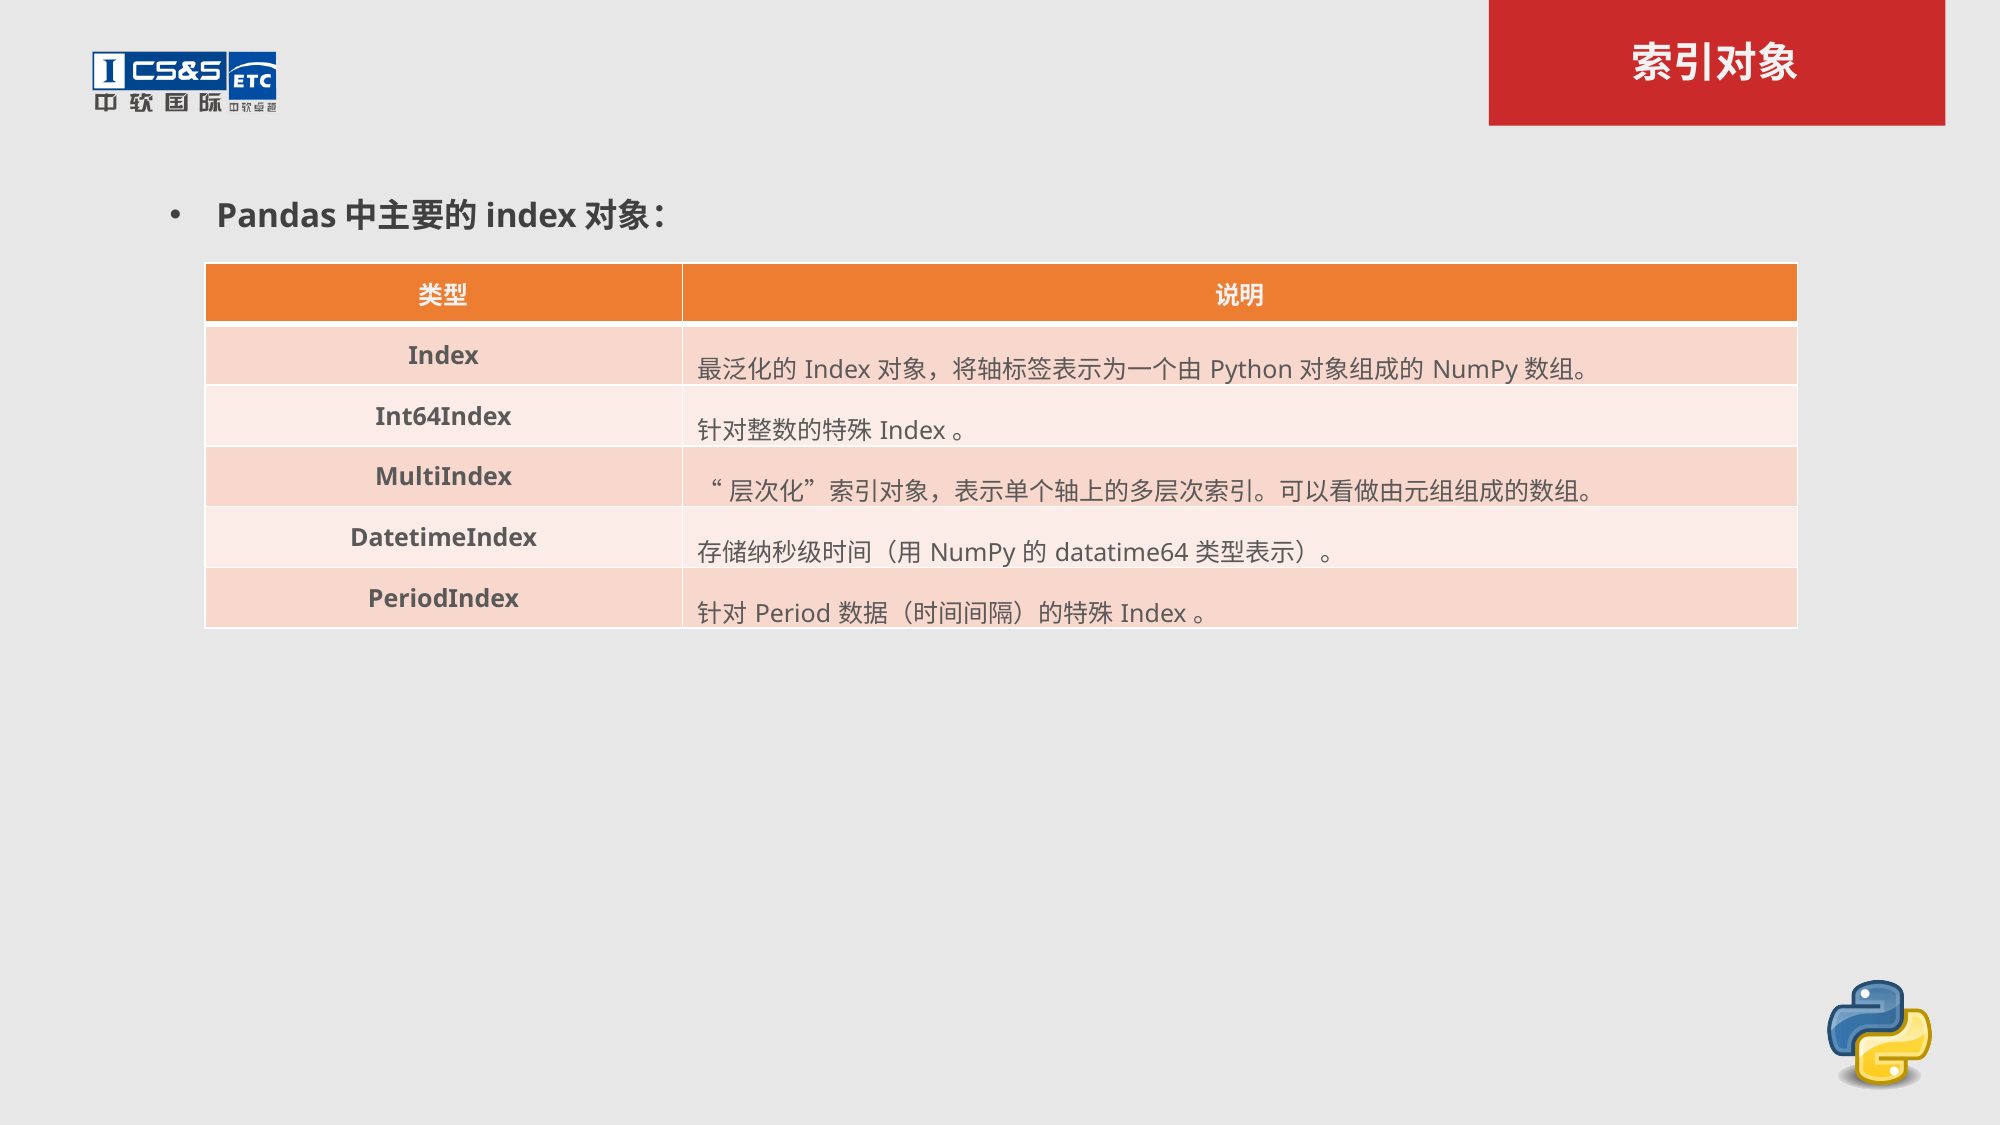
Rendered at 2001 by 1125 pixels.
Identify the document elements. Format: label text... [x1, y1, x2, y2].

table_cell “层次化”索引对象，表示单个轴上的多层次索引。可以看做由元组组成的数组。 [683, 447, 1797, 506]
table_cell Index [206, 327, 682, 384]
table_cell 存储纳秒级时间（用NumPy的datatime64类型表示）。 [683, 507, 1797, 567]
table_cell 针对整数的特殊Index。 [683, 386, 1797, 445]
table_cell DatetimeIndex [206, 507, 682, 567]
picture [90, 49, 278, 114]
table_cell PeriodIndex [206, 568, 682, 627]
table_header 说明 [683, 264, 1797, 321]
text_box Pandas中主要的index对象： [154, 167, 1924, 242]
table_cell MultiIndex [206, 447, 682, 506]
text_box 索引对象 [1490, 34, 1941, 98]
table_header 类型 [206, 264, 682, 321]
picture [1820, 977, 1939, 1095]
table_cell Int64Index [206, 386, 682, 445]
table_cell 最泛化的Index对象，将轴标签表示为一个由Python对象组成的NumPy数组。 [683, 327, 1797, 384]
table_cell 针对Period数据（时间间隔）的特殊Index。 [683, 568, 1797, 627]
